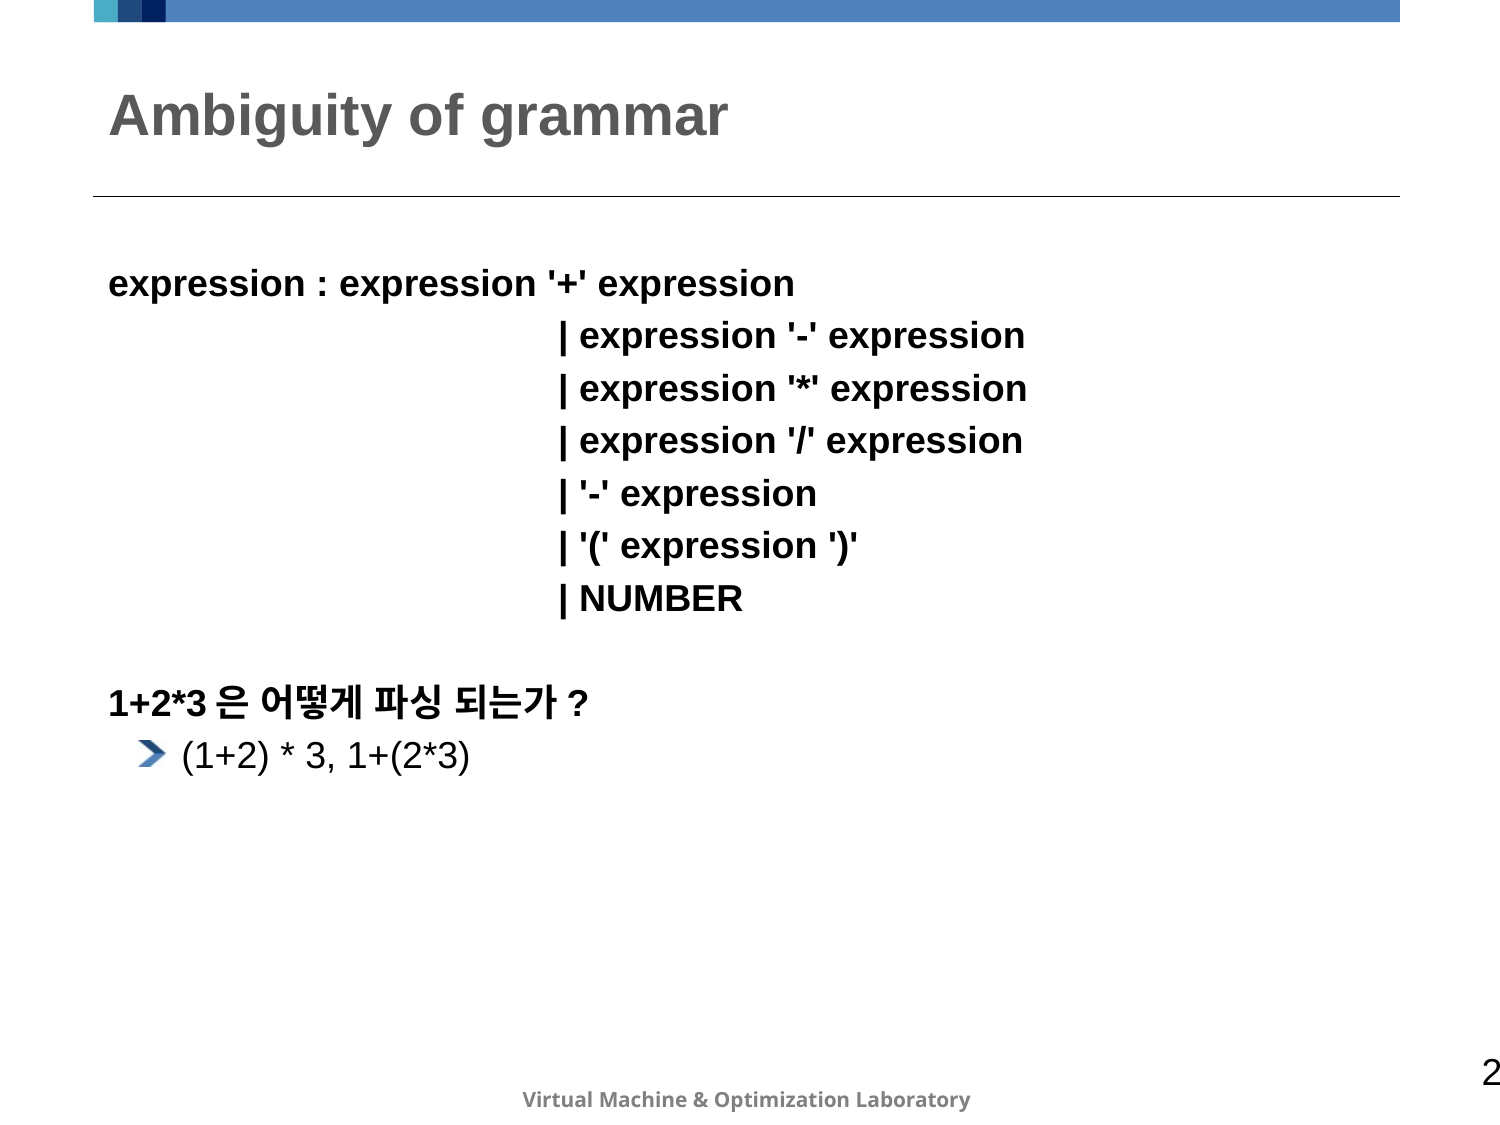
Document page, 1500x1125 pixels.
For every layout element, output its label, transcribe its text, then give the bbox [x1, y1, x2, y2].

title Ambiguity of grammar [93, 55, 1400, 169]
list expression : expression '+' expression | expression '-' expression | expression '*' expression | expression '/' expression | '-' expression | '(' expression ')' | NUMBER 1+2*3은 어떻게 파싱 되는가? (1+2) * 3, 1+(2*3) [93, 251, 1400, 1052]
picture [138, 740, 167, 767]
